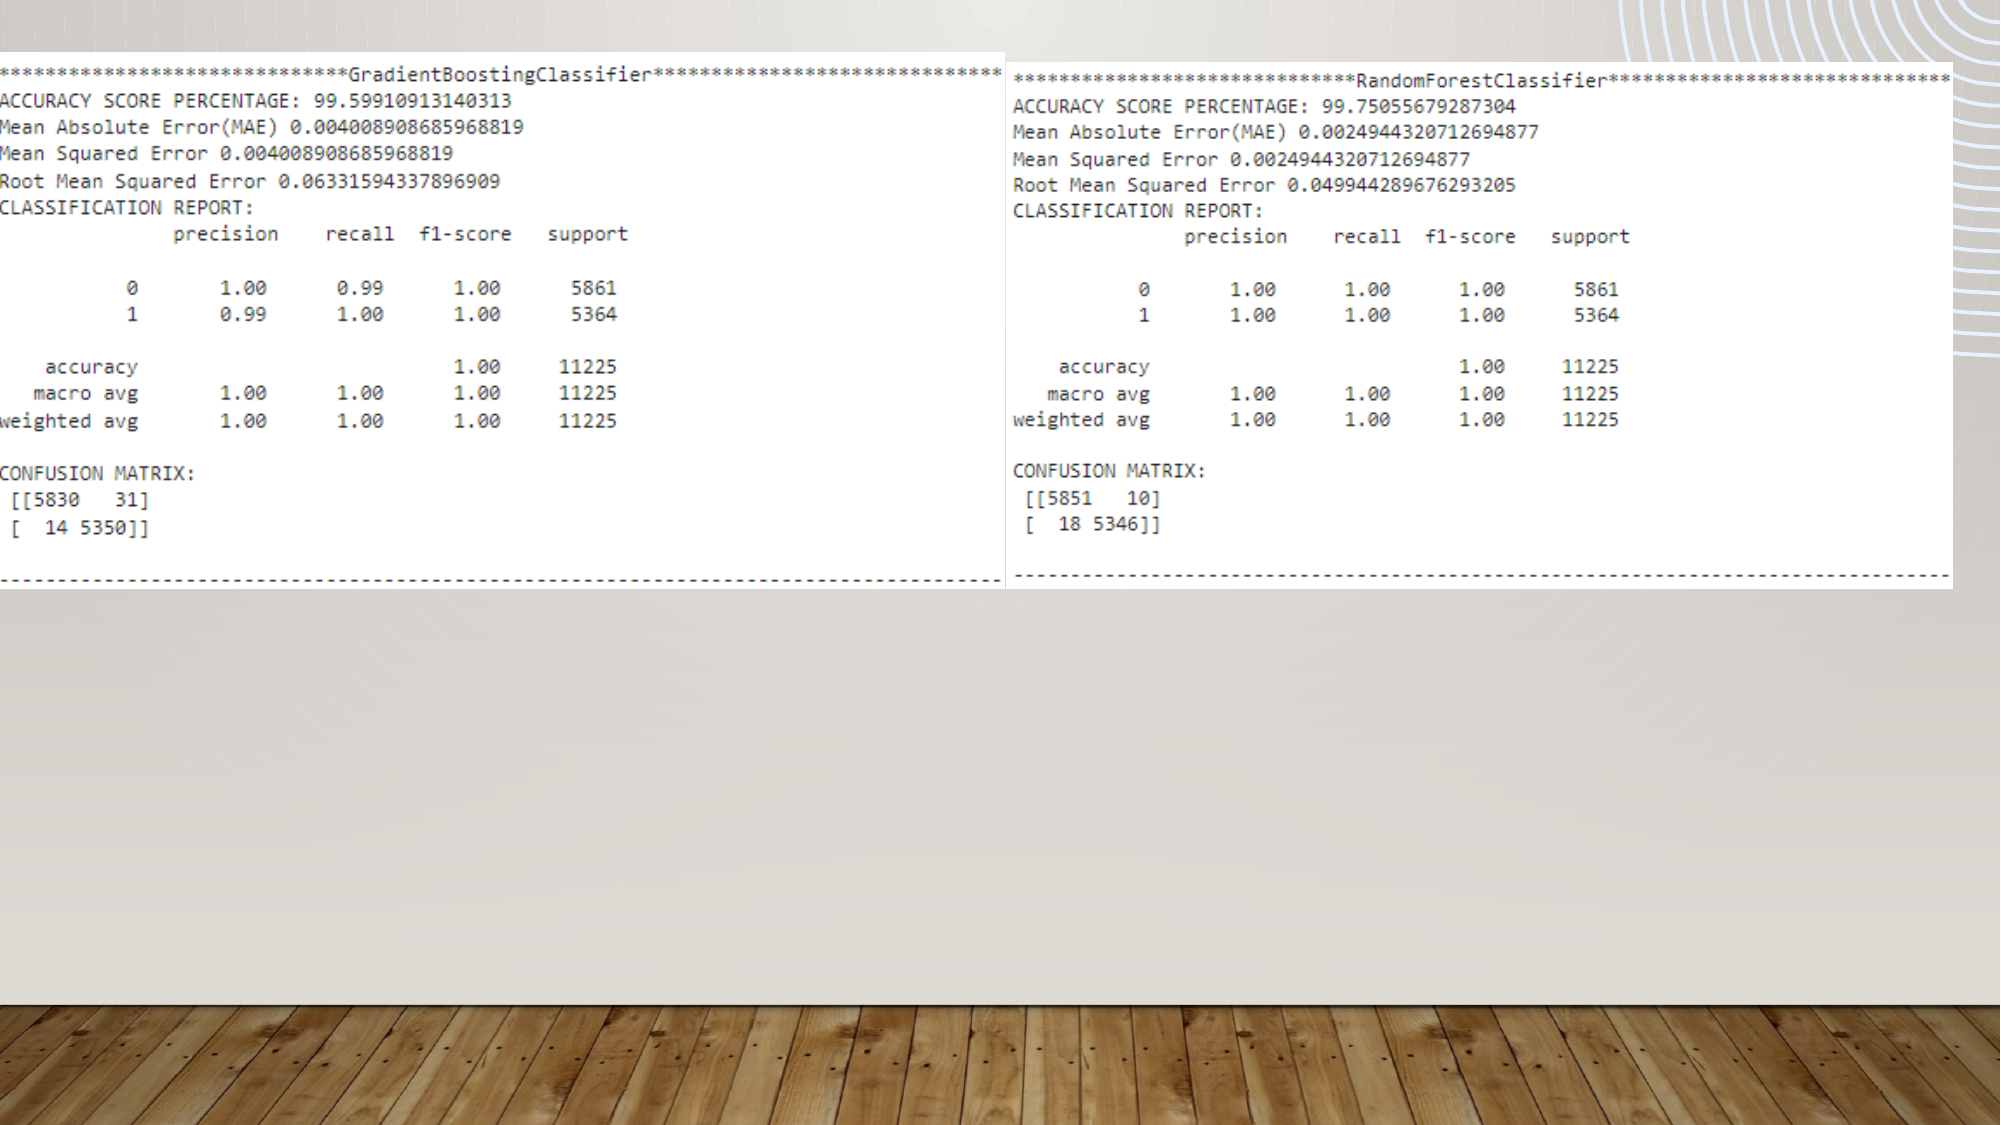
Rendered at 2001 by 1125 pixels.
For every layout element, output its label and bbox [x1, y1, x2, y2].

picture [0, 52, 1954, 589]
picture [0, 1005, 2000, 1125]
